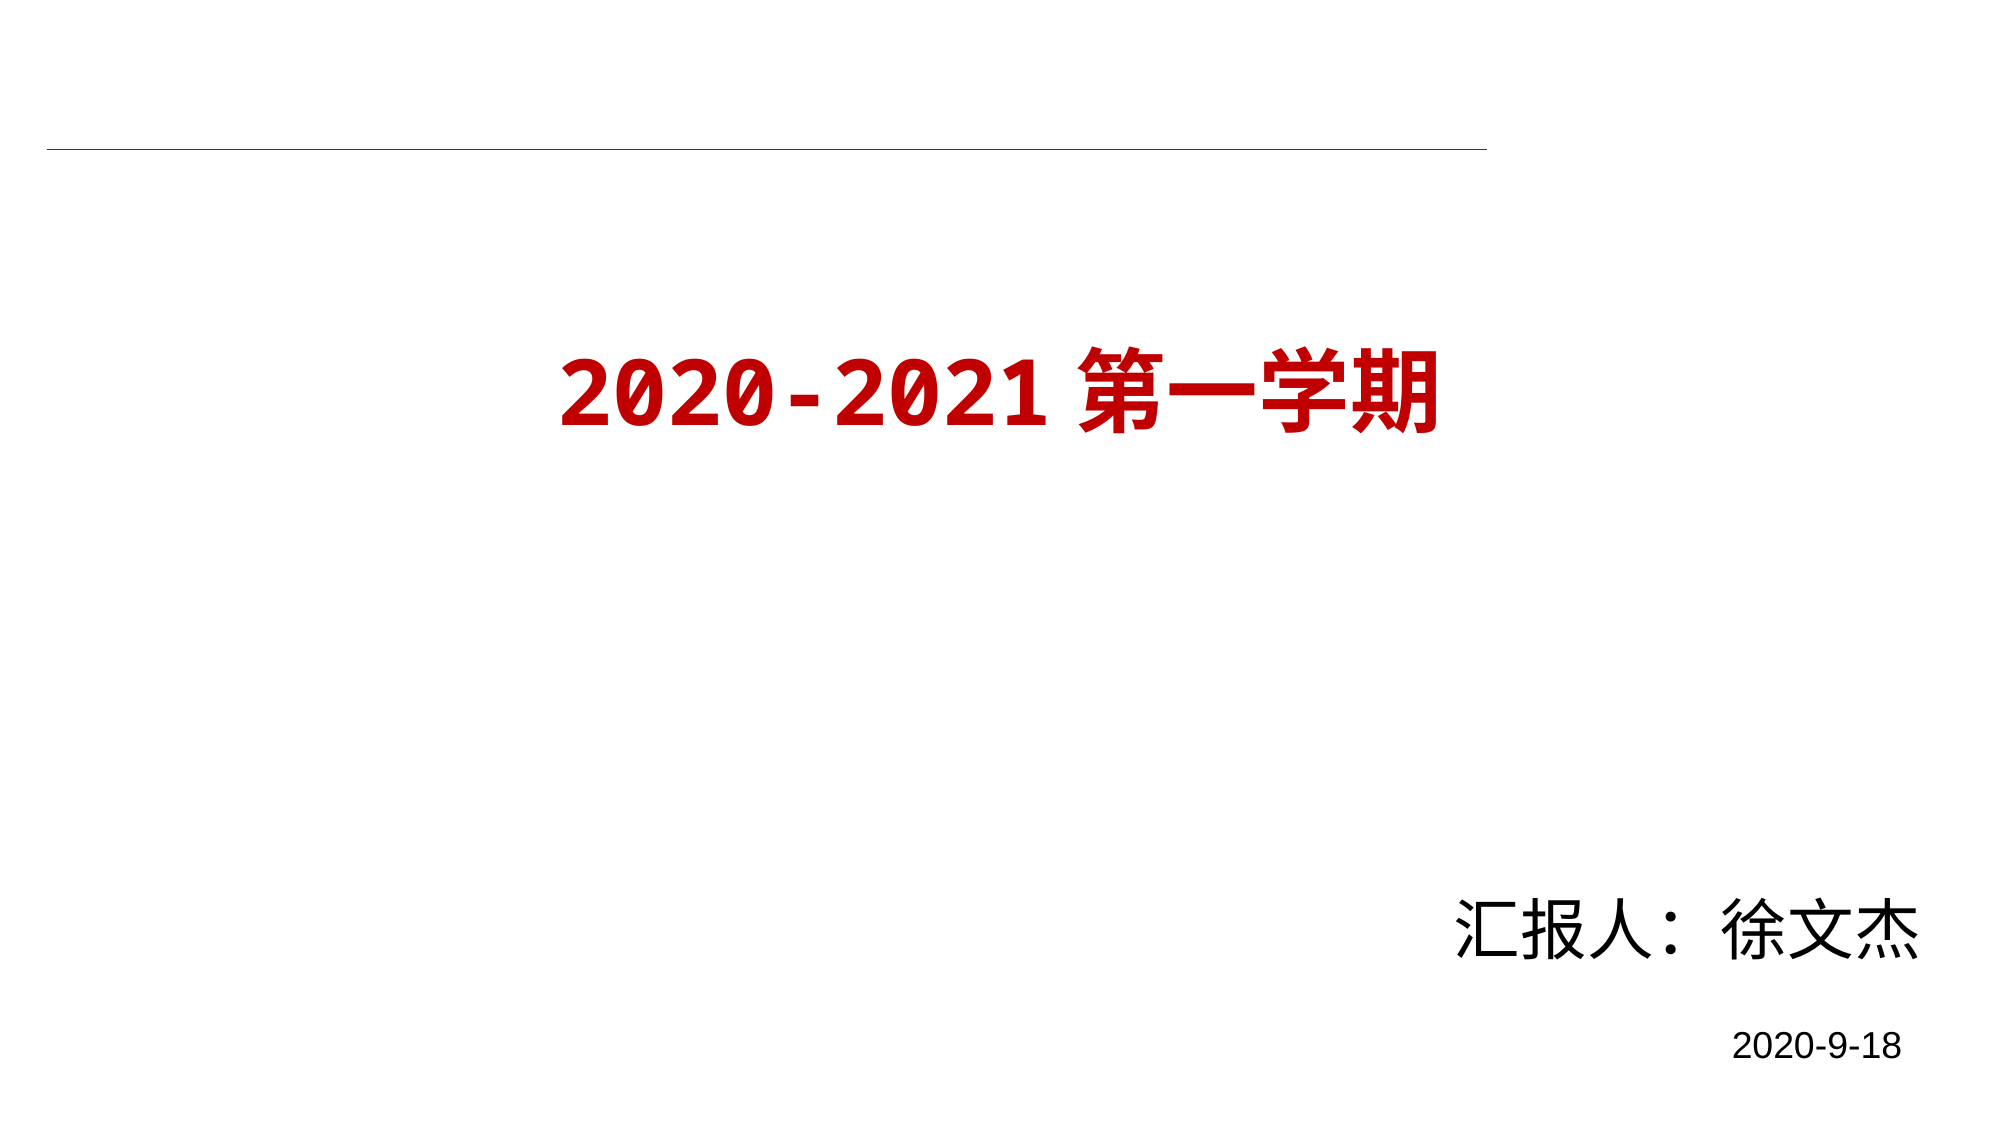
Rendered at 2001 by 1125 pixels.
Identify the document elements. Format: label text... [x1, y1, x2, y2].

text_box 2020-9-18 [1716, 1014, 1917, 1074]
text_box 2020-2021第一学期 [155, 326, 1845, 451]
text_box 汇报人：徐文杰 [1229, 813, 2000, 975]
